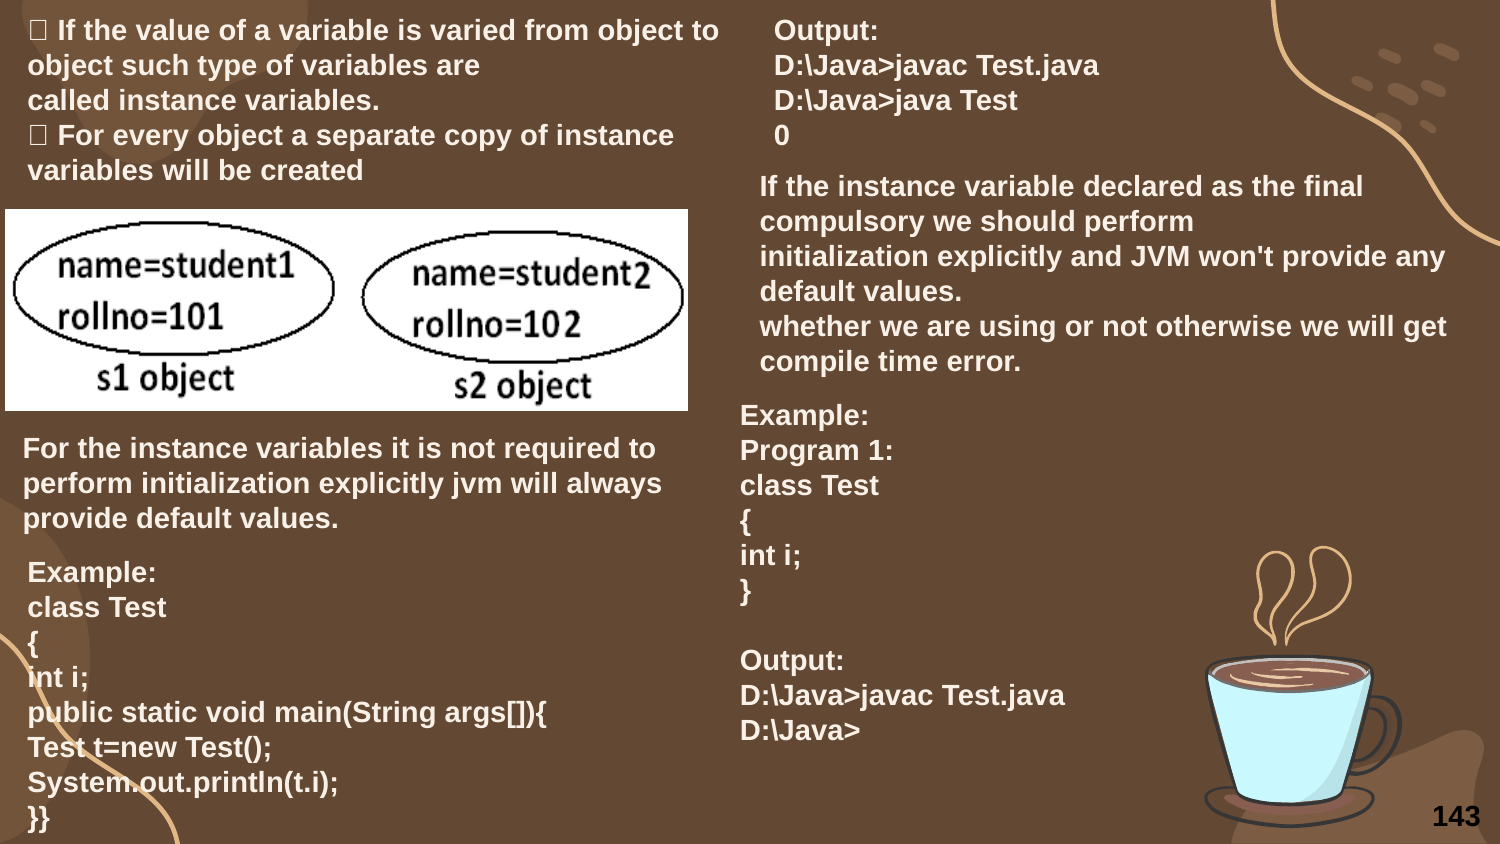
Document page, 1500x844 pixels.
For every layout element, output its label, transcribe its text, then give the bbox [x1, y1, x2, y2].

text_box For the instance variables it is not required to perform initialization explicitly jvm will always provide default values. [7, 421, 724, 542]
text_box Example: Program 1: class Test { int i; } Output: D:\Java>javac Test.java D:\Java> [724, 389, 1475, 754]
text_box  If the value of a variable is varied from object to object such type of variables are called instance variables.  For every object a separate copy of instance variables will be created [12, 3, 763, 194]
text_box 143 [1417, 790, 1496, 841]
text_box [1203, 545, 1403, 829]
picture [4, 209, 688, 412]
text_box Output: D:\Java>javac Test.java D:\Java>java Test 0 [759, 3, 1397, 159]
text_box If the instance variable declared as the final compulsory we should perform initialization explicitly and JVM won't provide any default values. whether we are using or not otherwise we will get compile time error. [744, 160, 1495, 385]
text_box Example: class Test { int i; public static void main(String args[]){ Test t=new Test(); System.out.println(t.i); }} [12, 545, 763, 841]
